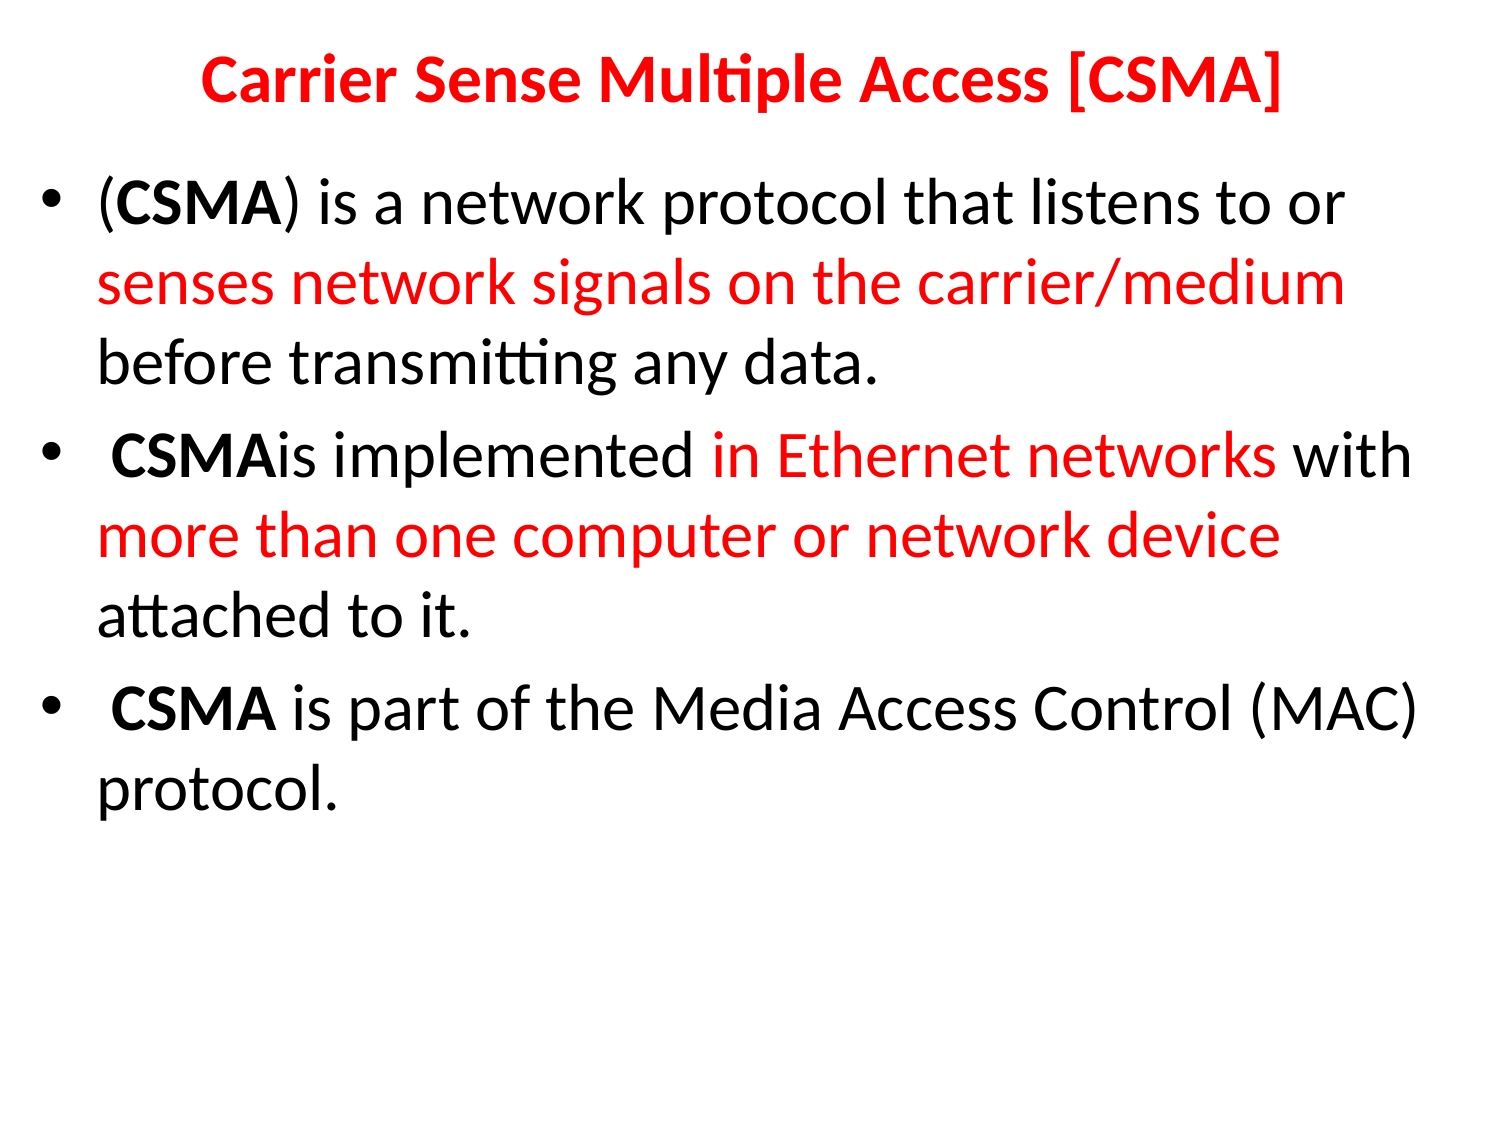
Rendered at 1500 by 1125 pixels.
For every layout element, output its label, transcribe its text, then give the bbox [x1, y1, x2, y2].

list (CSMA) is a network protocol that listens to or senses network signals on the carrier/medium before transmitting any data. CSMAis implemented in Ethernet networks with more than one computer or network device attached to it. CSMA is part of the Media Access Control (MAC) protocol. [24, 149, 1463, 1088]
title Carrier Sense Multiple Access [CSMA] [24, 24, 1463, 125]
